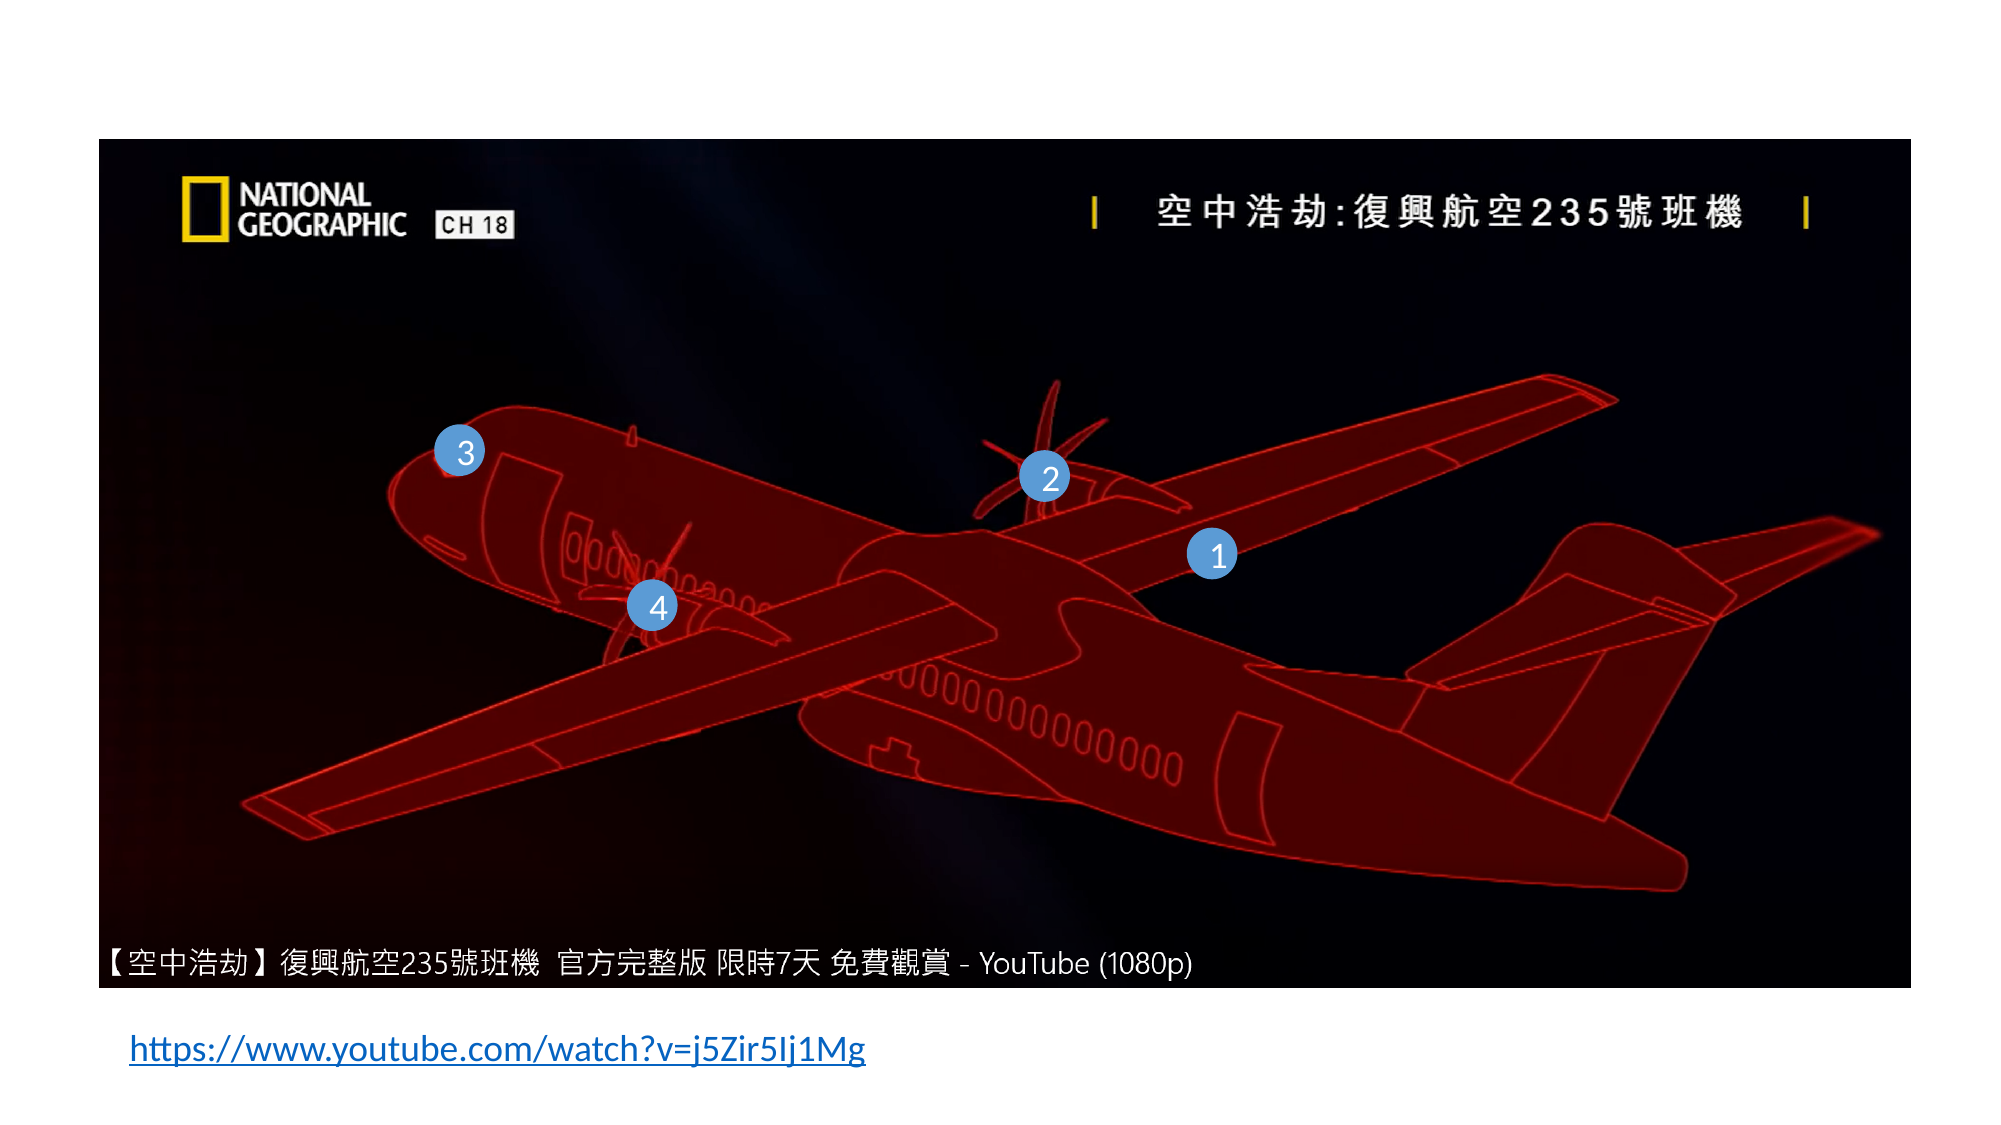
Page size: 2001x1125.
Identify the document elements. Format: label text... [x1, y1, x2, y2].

text_box https://www.youtube.com/watch?v=j5Zir5Ij1Mg [114, 1016, 881, 1121]
picture [99, 139, 1911, 988]
